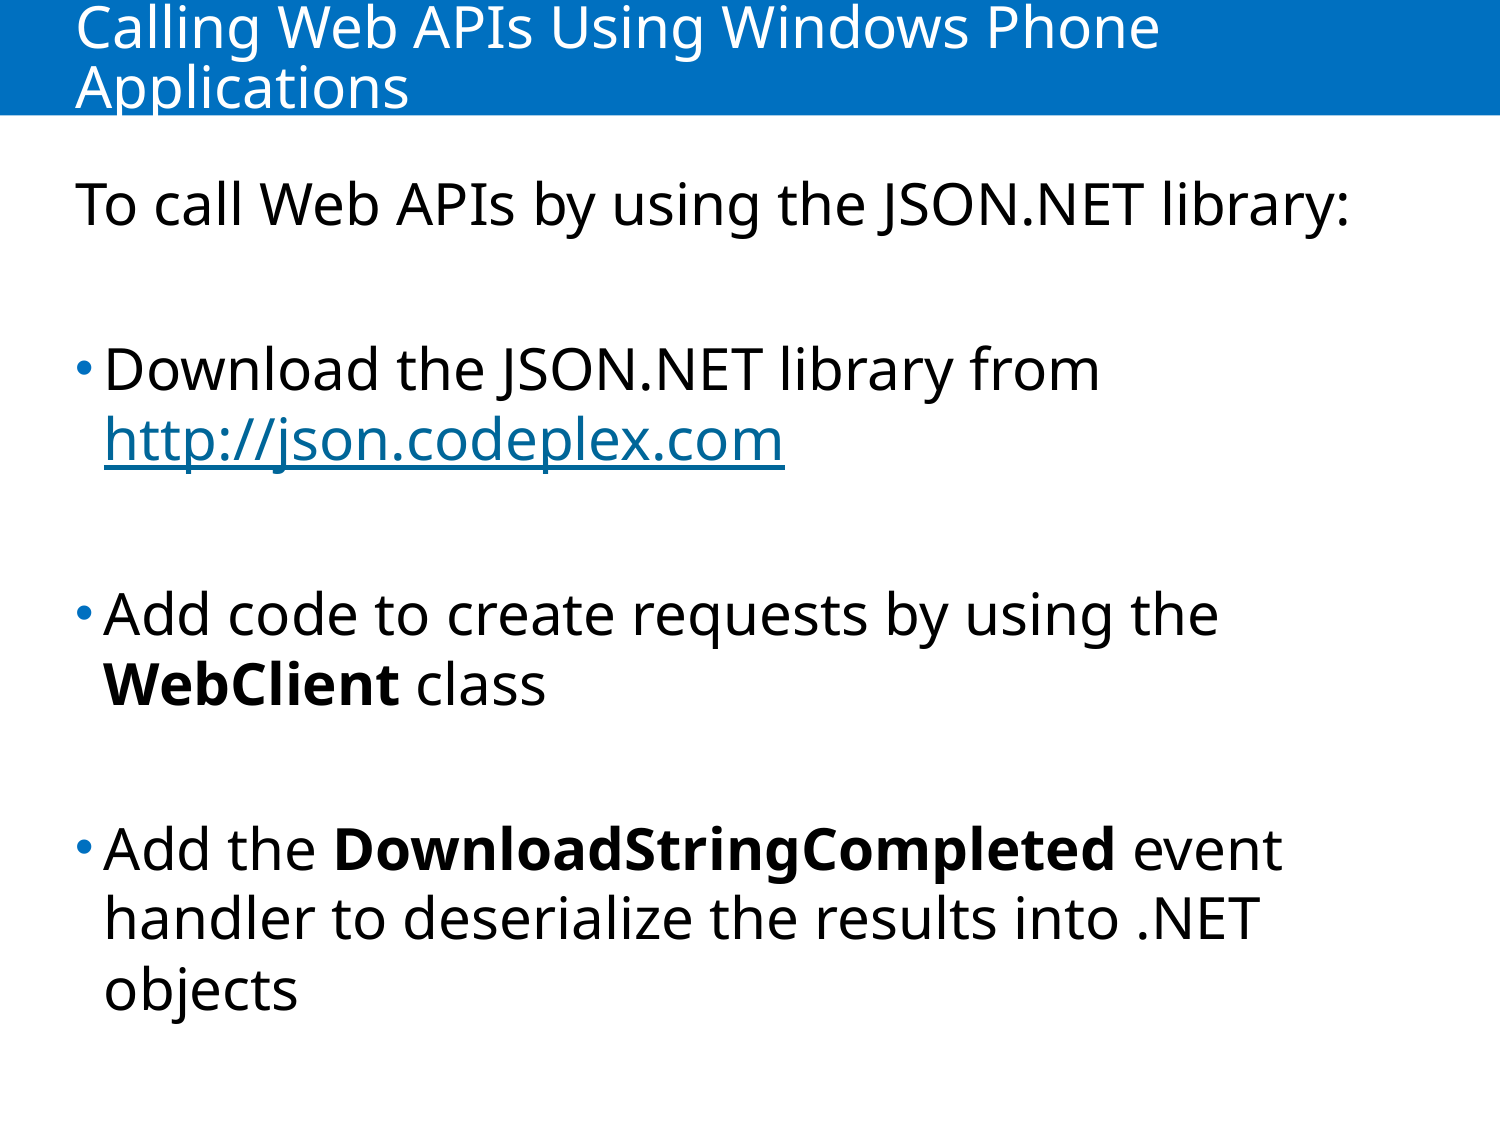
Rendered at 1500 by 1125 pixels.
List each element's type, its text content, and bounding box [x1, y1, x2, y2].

title Calling Web APIs Using Windows Phone Applications [75, 0, 1351, 122]
text_box To call Web APIs by using the JSON.NET library: Download the JSON.NET library from http://json.codeplex.com Add code to create requests by using the WebClient class Add the DownloadStringCompleted event handler to deserialize the results into .NET objects [75, 167, 1408, 1012]
